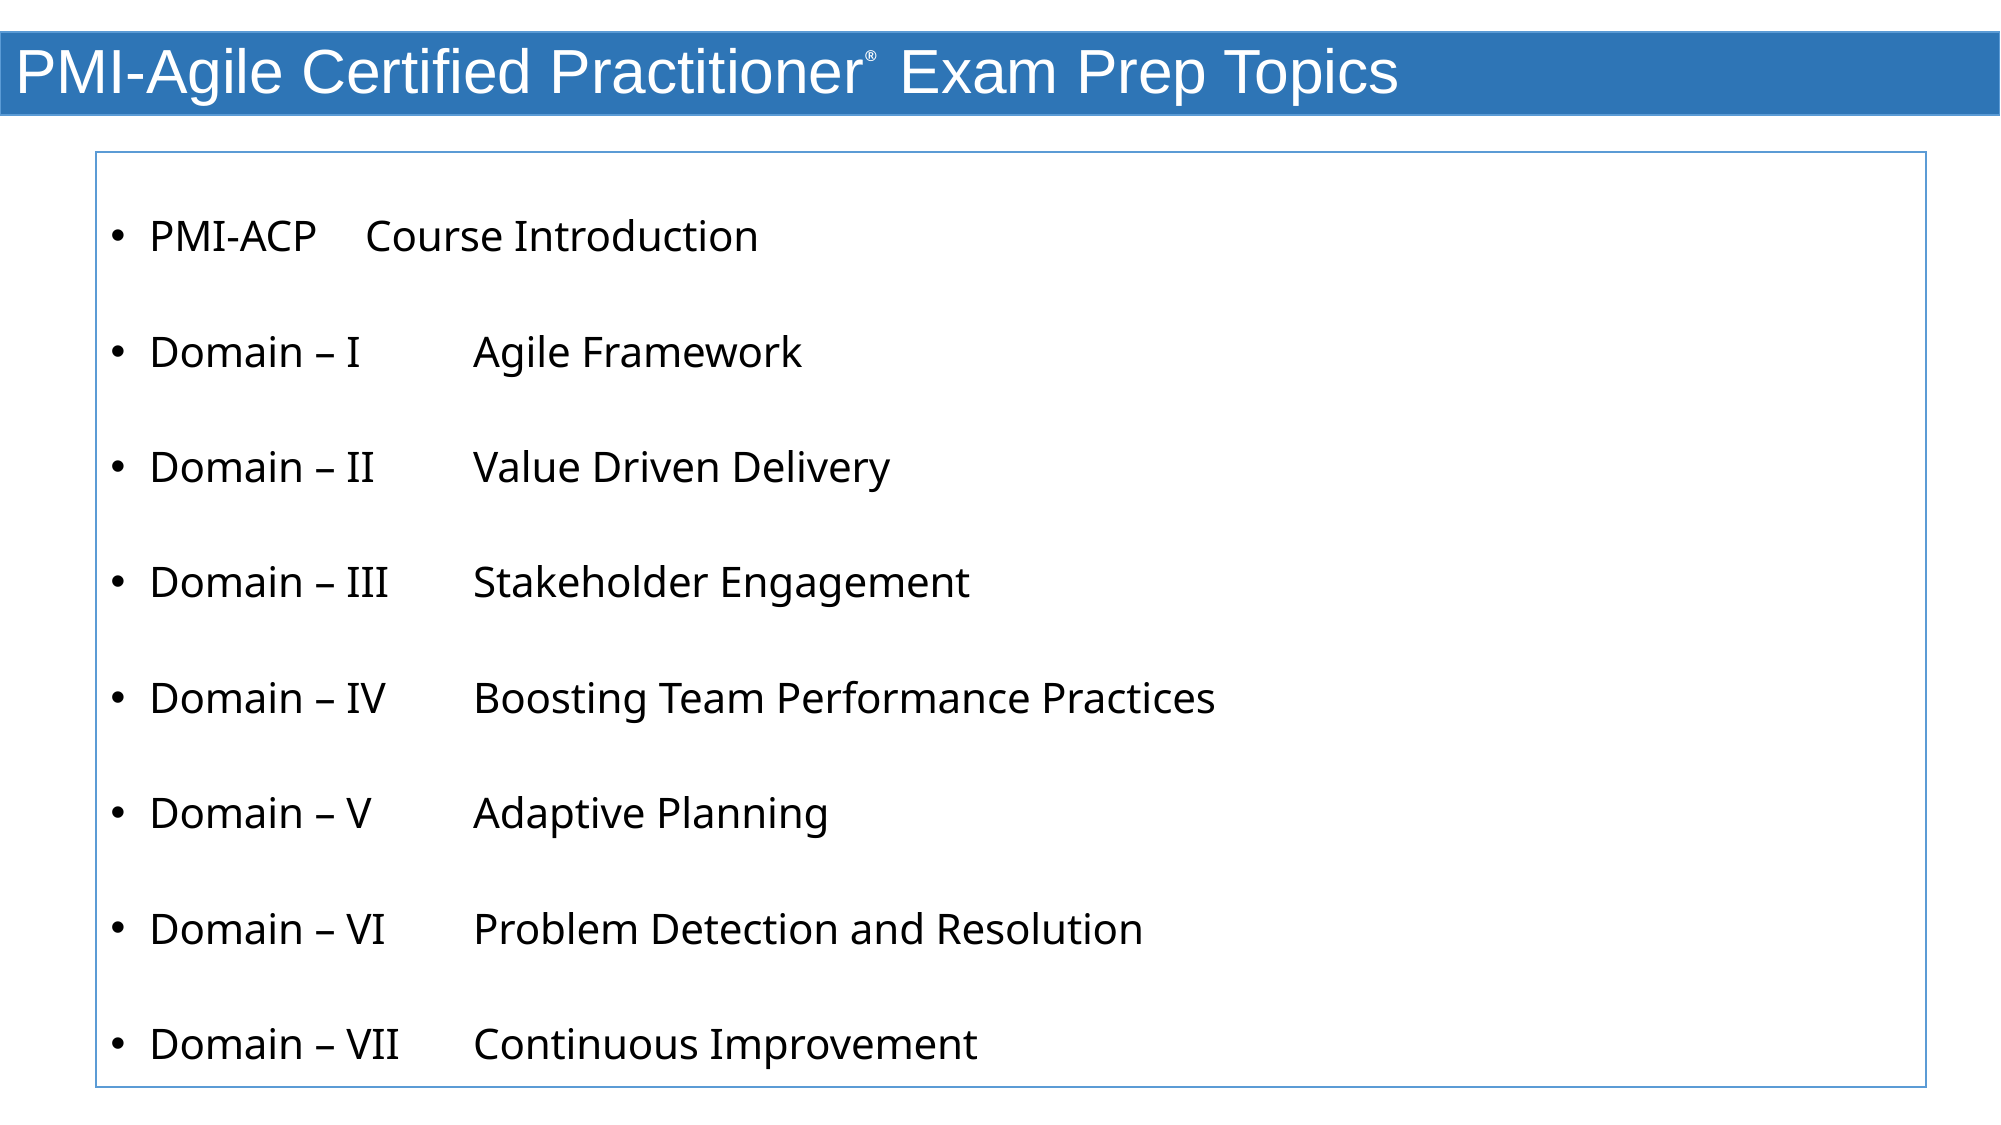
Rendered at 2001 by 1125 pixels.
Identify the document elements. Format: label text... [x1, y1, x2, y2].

title PMI-Agile Certified Practitioner® Exam Prep Topics [0, 31, 2000, 116]
list PMI-ACP Course Introduction Domain – I Agile Framework Domain – II Value Driven Delivery Domain – III Stakeholder Engagement Domain – IV Boosting Team Performance Practices Domain – V Adaptive Planning Domain – VI Problem Detection and Resolution Domain – VII Continuous Improvement [95, 151, 1927, 1088]
